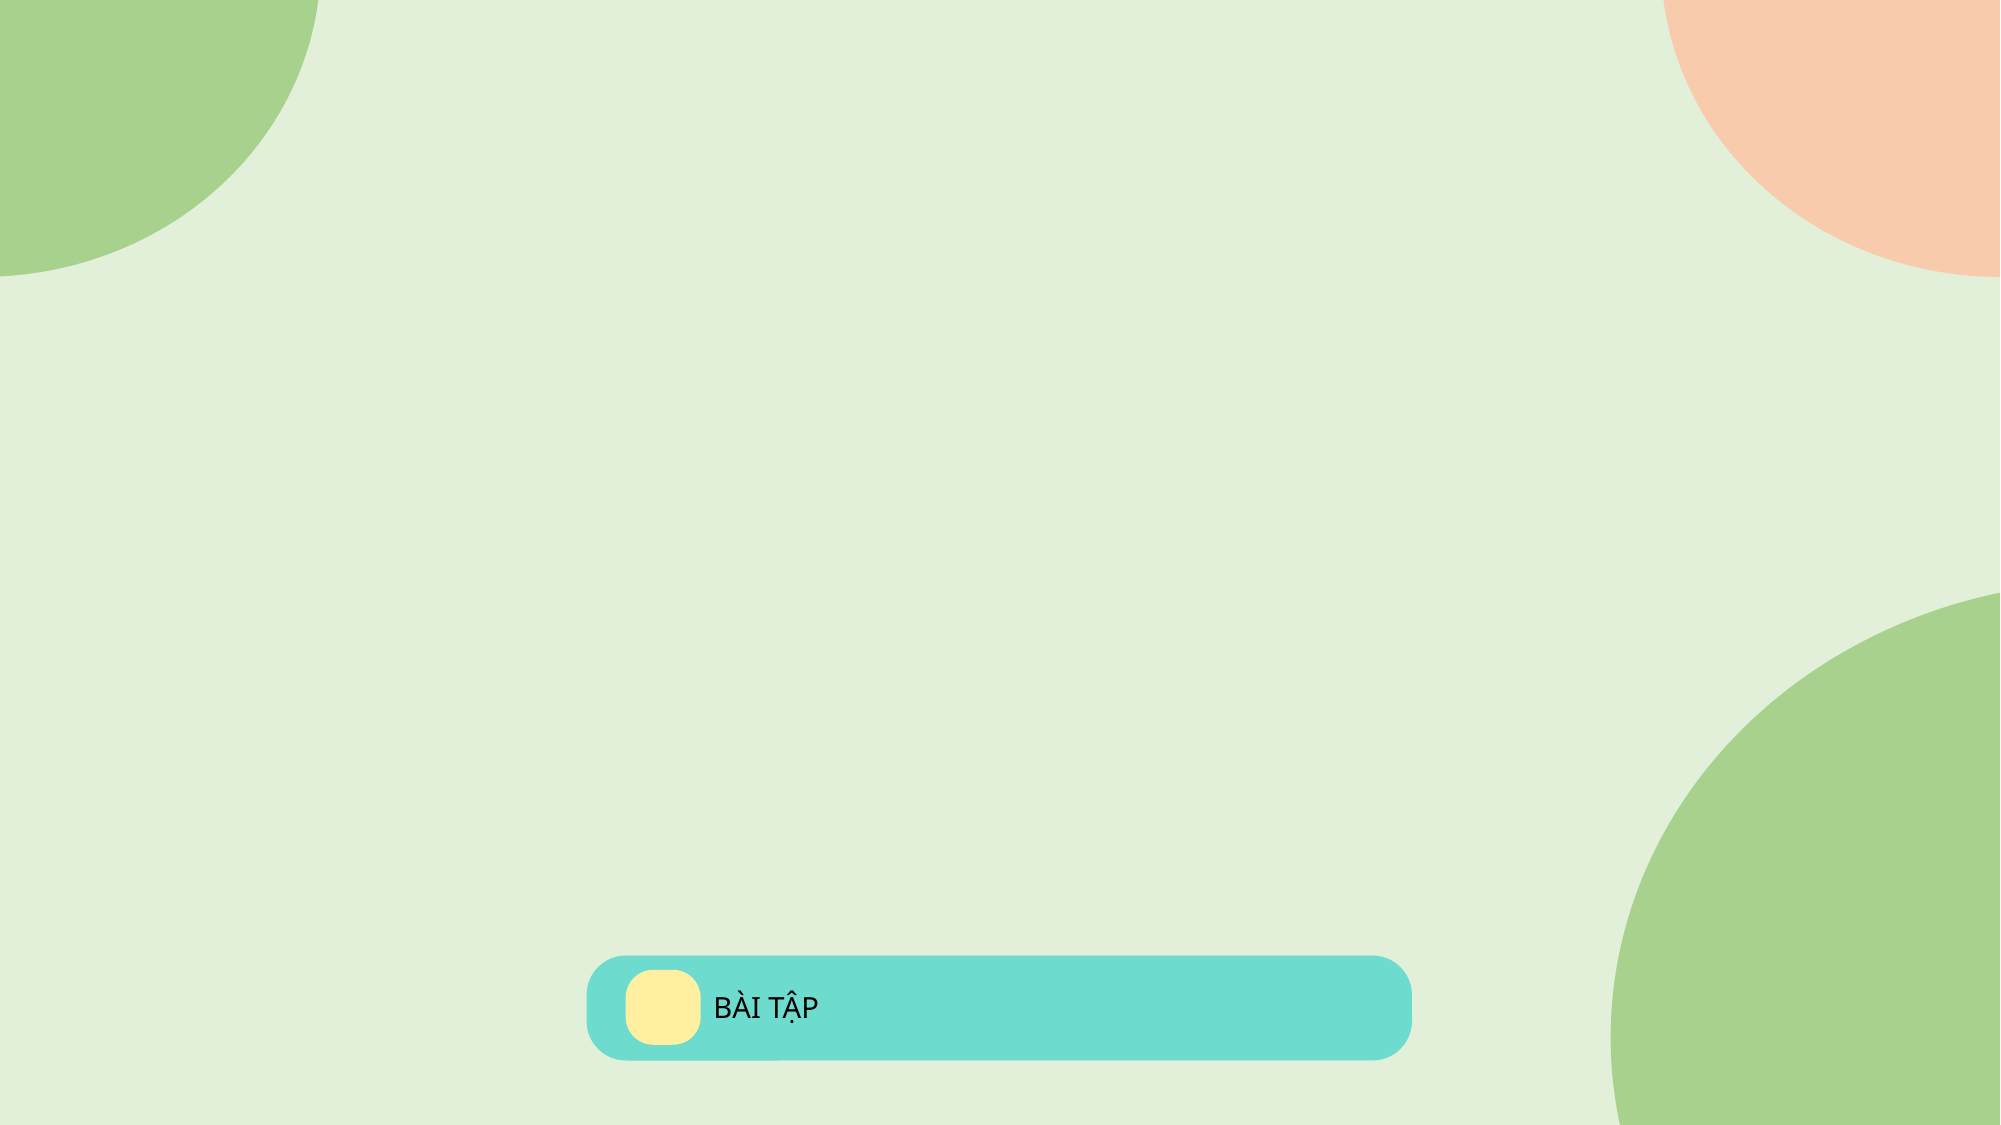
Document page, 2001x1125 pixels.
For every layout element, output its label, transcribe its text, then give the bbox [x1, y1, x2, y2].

text_box [1662, 0, 2000, 278]
text_box [585, 954, 1414, 1062]
text_box [0, 0, 320, 278]
text_box [624, 968, 698, 1046]
text_box [1609, 591, 2000, 1125]
text_box BÀI TẬP [698, 982, 1173, 1032]
